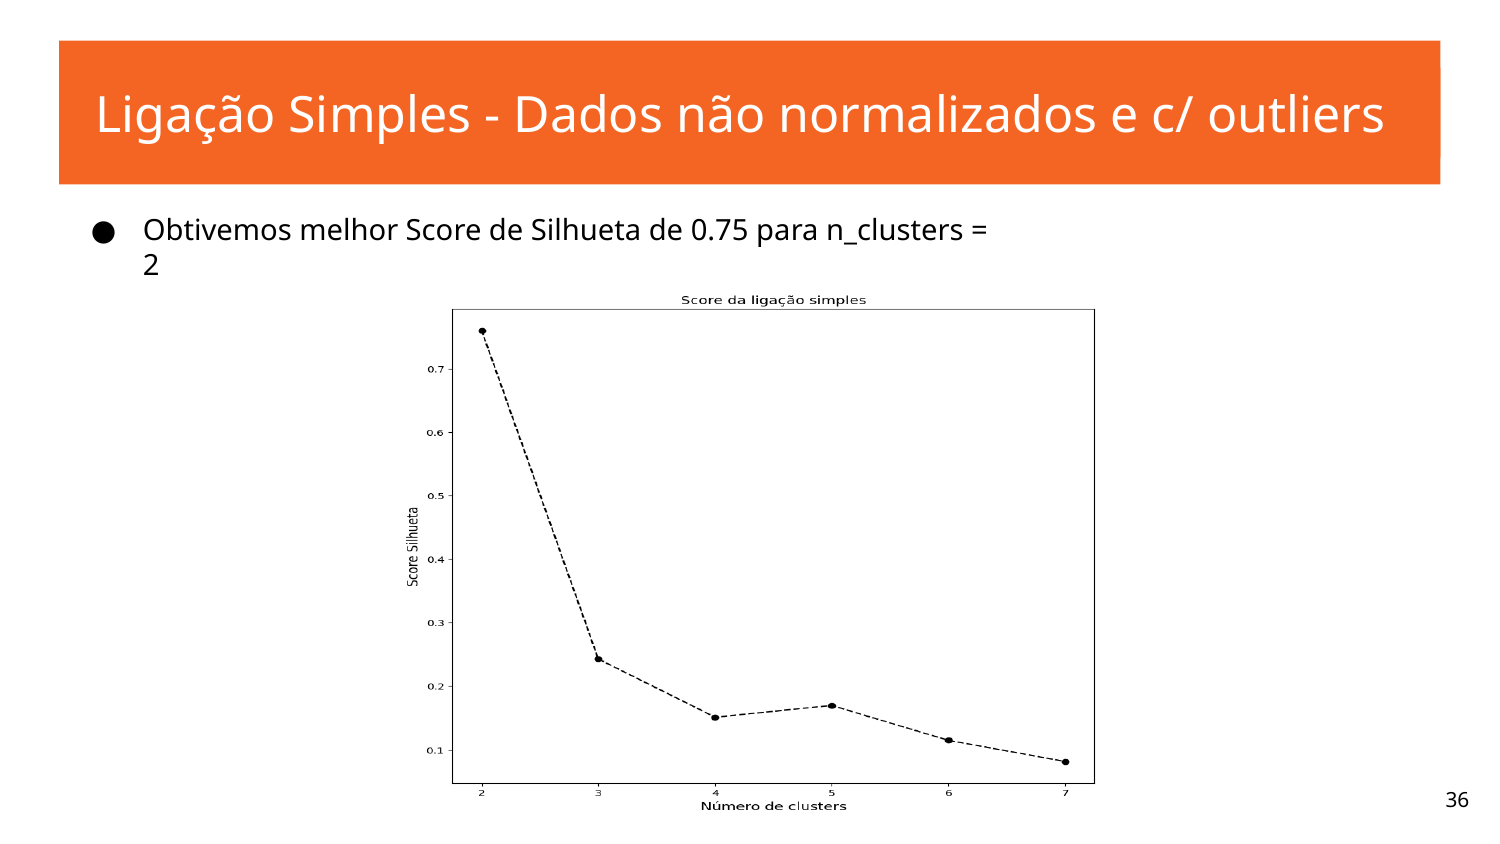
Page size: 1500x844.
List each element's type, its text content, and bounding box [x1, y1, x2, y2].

title [59, 40, 1441, 185]
picture [398, 289, 1102, 819]
text_box Ligação Simples - Dados não normalizados e c/ outliers [80, 67, 1441, 158]
text_box Obtivemos melhor Score de Silhueta de 0.75 para n_clusters = 2 [52, 196, 1004, 405]
slide_number ‹#› [1394, 769, 1484, 834]
